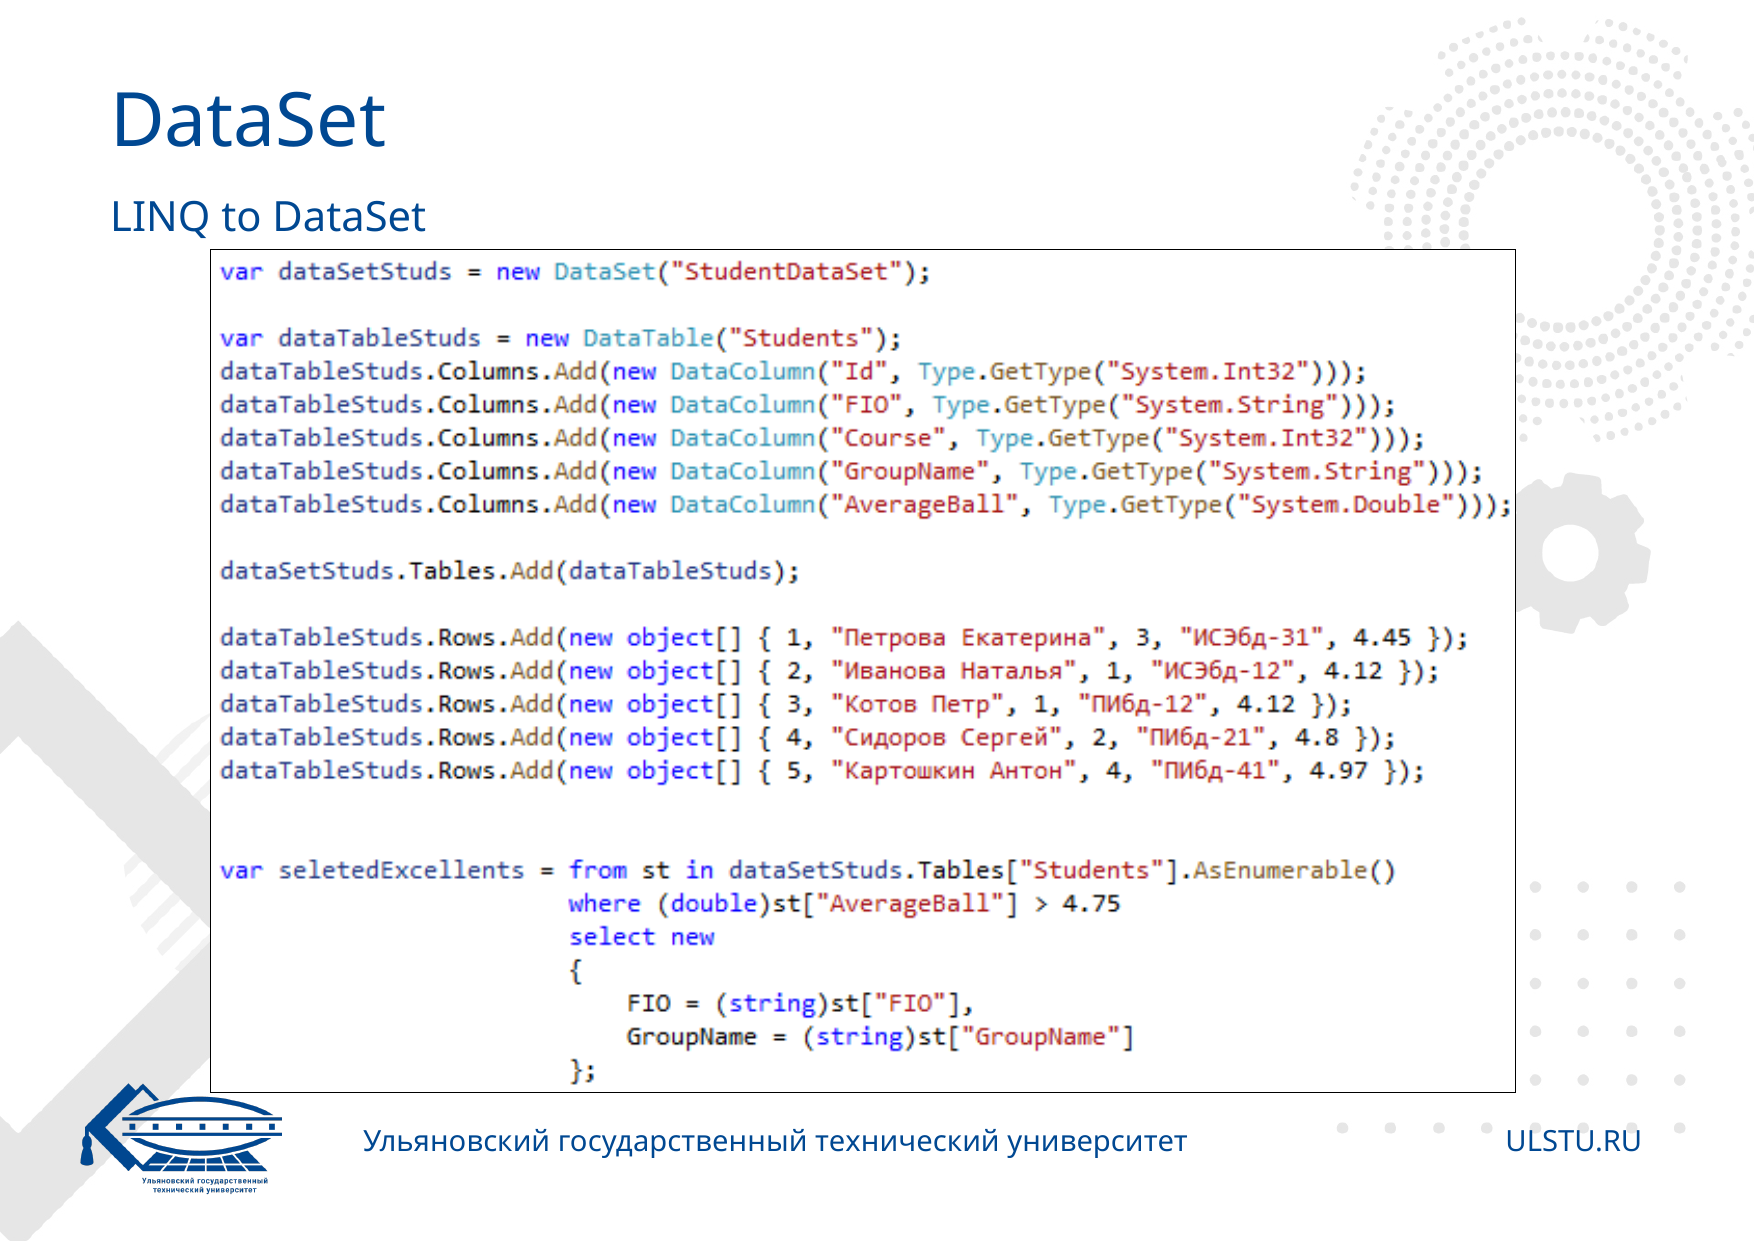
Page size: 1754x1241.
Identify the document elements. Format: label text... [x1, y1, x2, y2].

text_box LINQ to DataSet [95, 182, 1682, 271]
picture [0, 0, 1754, 1241]
text_box DataSet [95, 64, 1682, 182]
text_box ULSTU.RU [1490, 1114, 1700, 1174]
text_box Ульяновский государственный технический университет [348, 1114, 1278, 1174]
